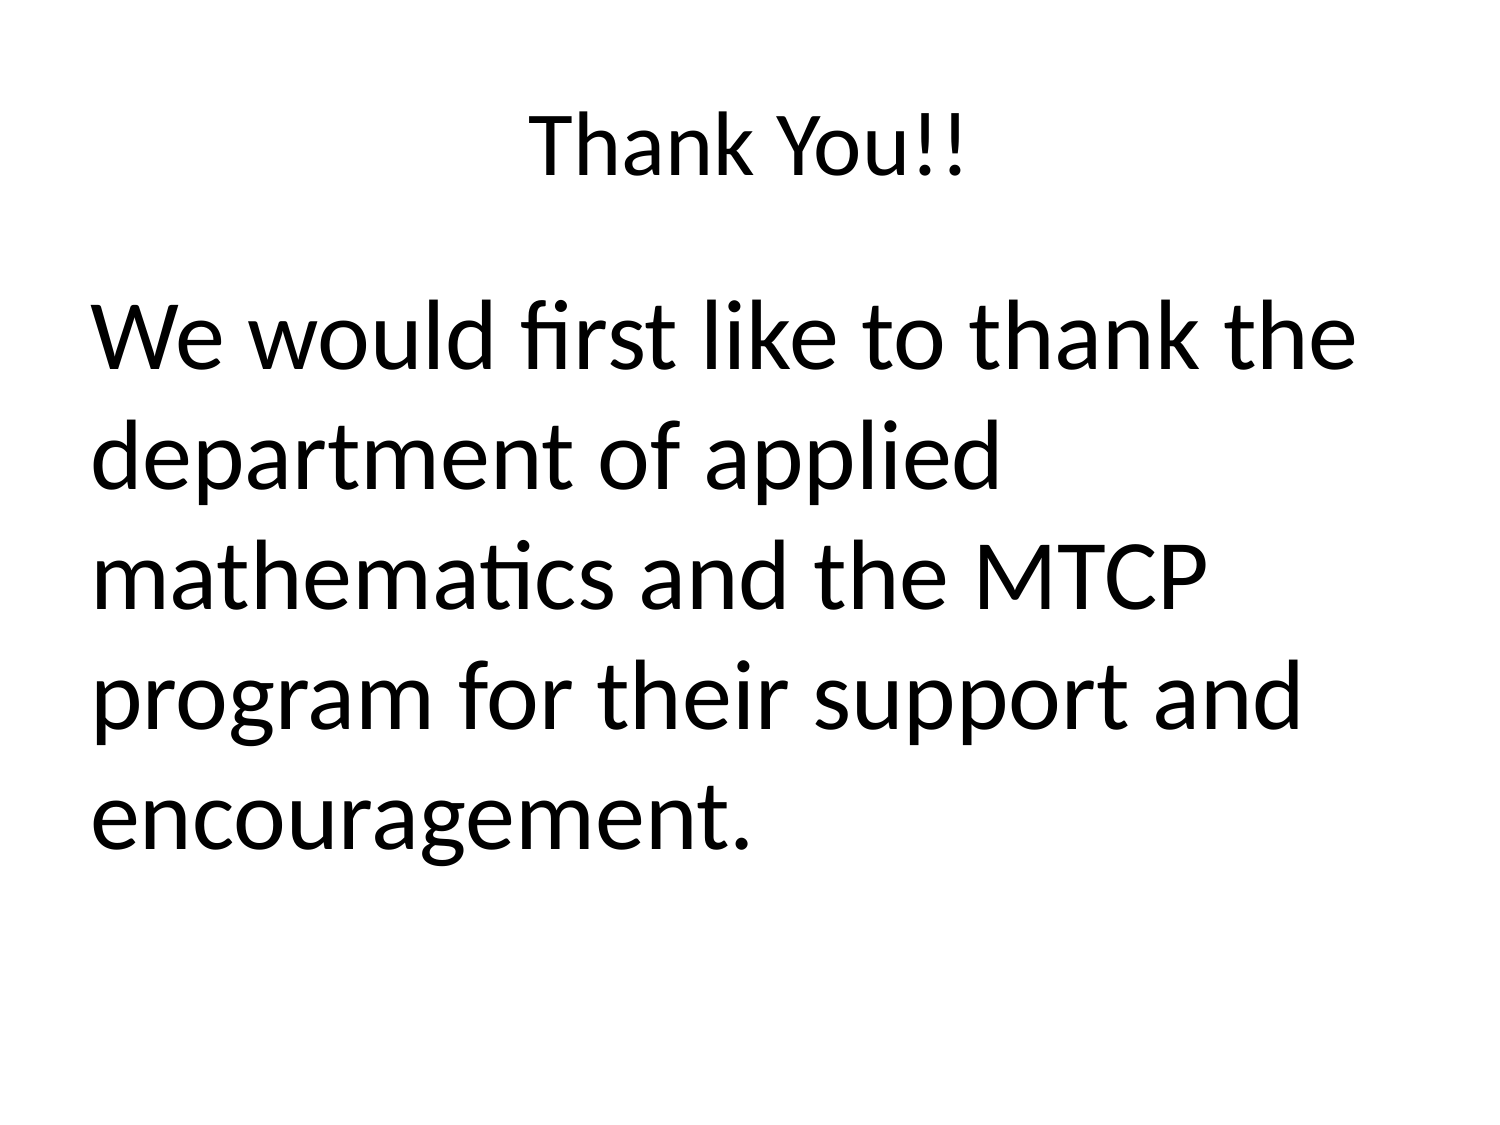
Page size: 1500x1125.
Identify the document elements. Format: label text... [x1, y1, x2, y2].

title Thank You!! [75, 45, 1425, 233]
list We would first like to thank the department of applied mathematics and the MTCP program for their support and encouragement. [75, 262, 1425, 1005]
